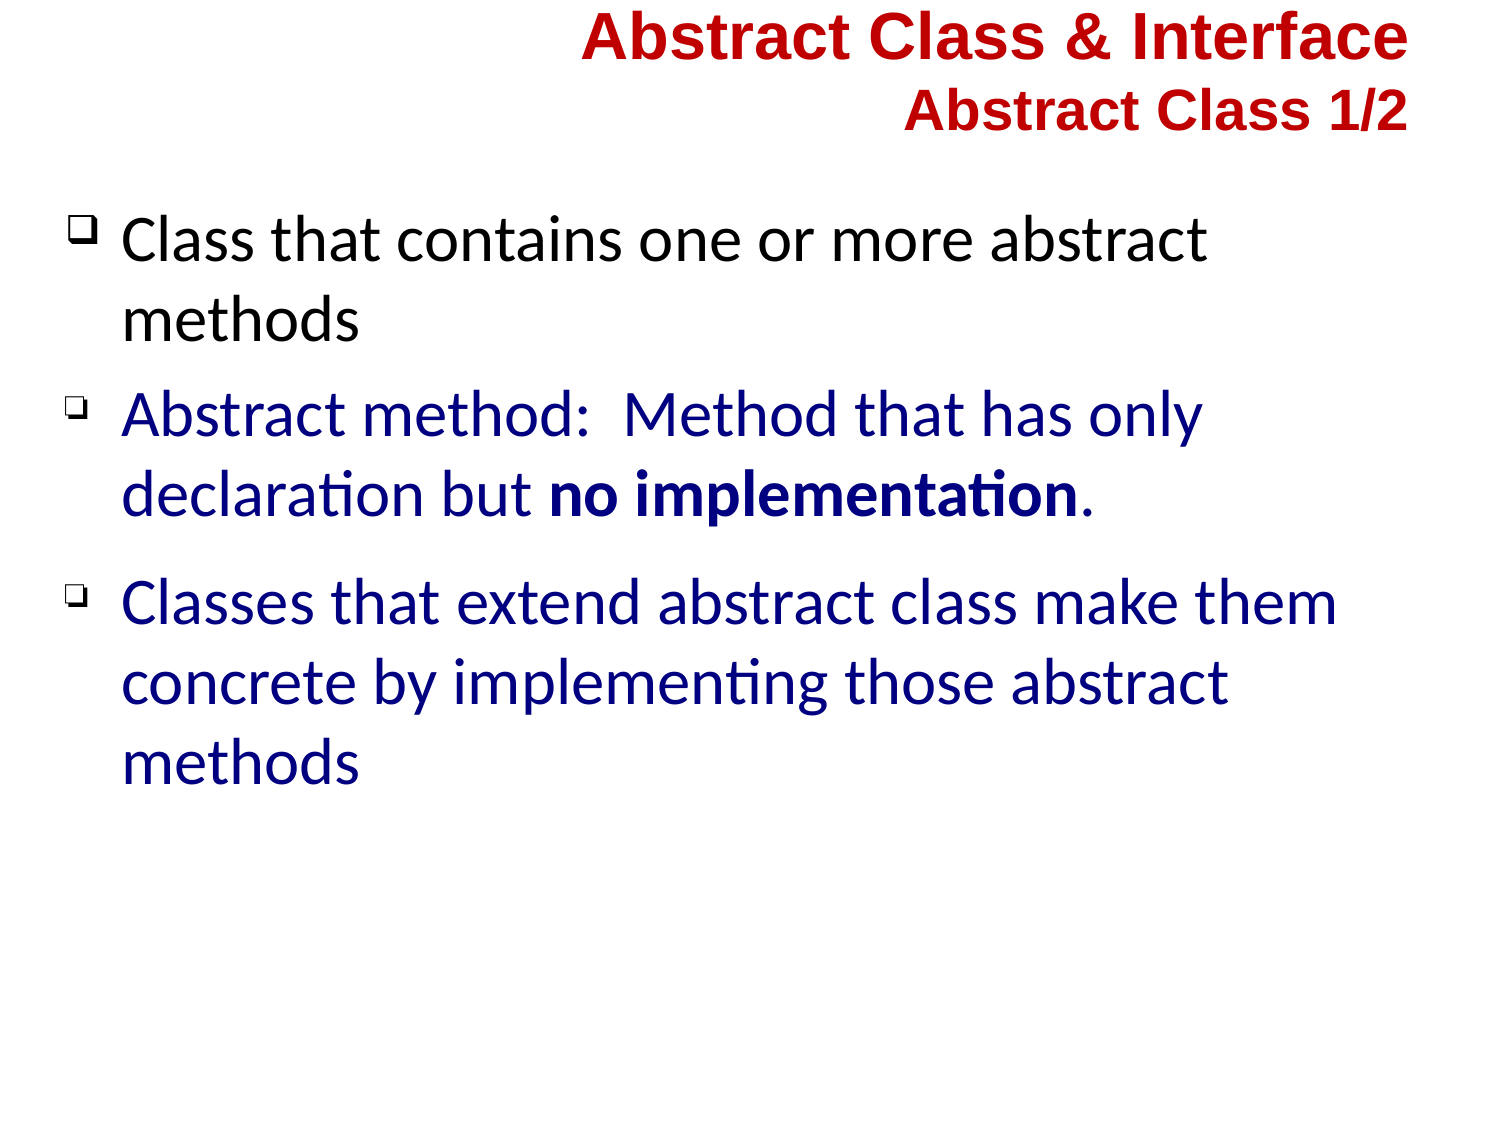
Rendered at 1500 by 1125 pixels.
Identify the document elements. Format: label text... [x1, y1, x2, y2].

text_box Classes that extend abstract class make them concrete by implementing those abstract methods [50, 549, 1438, 813]
list Class that contains one or more abstract methods [49, 187, 1438, 363]
text_box Abstract method: Method that has only declaration but no implementation. [50, 362, 1438, 538]
title Abstract Class & Interface Abstract Class 1/2 [289, 0, 1426, 151]
